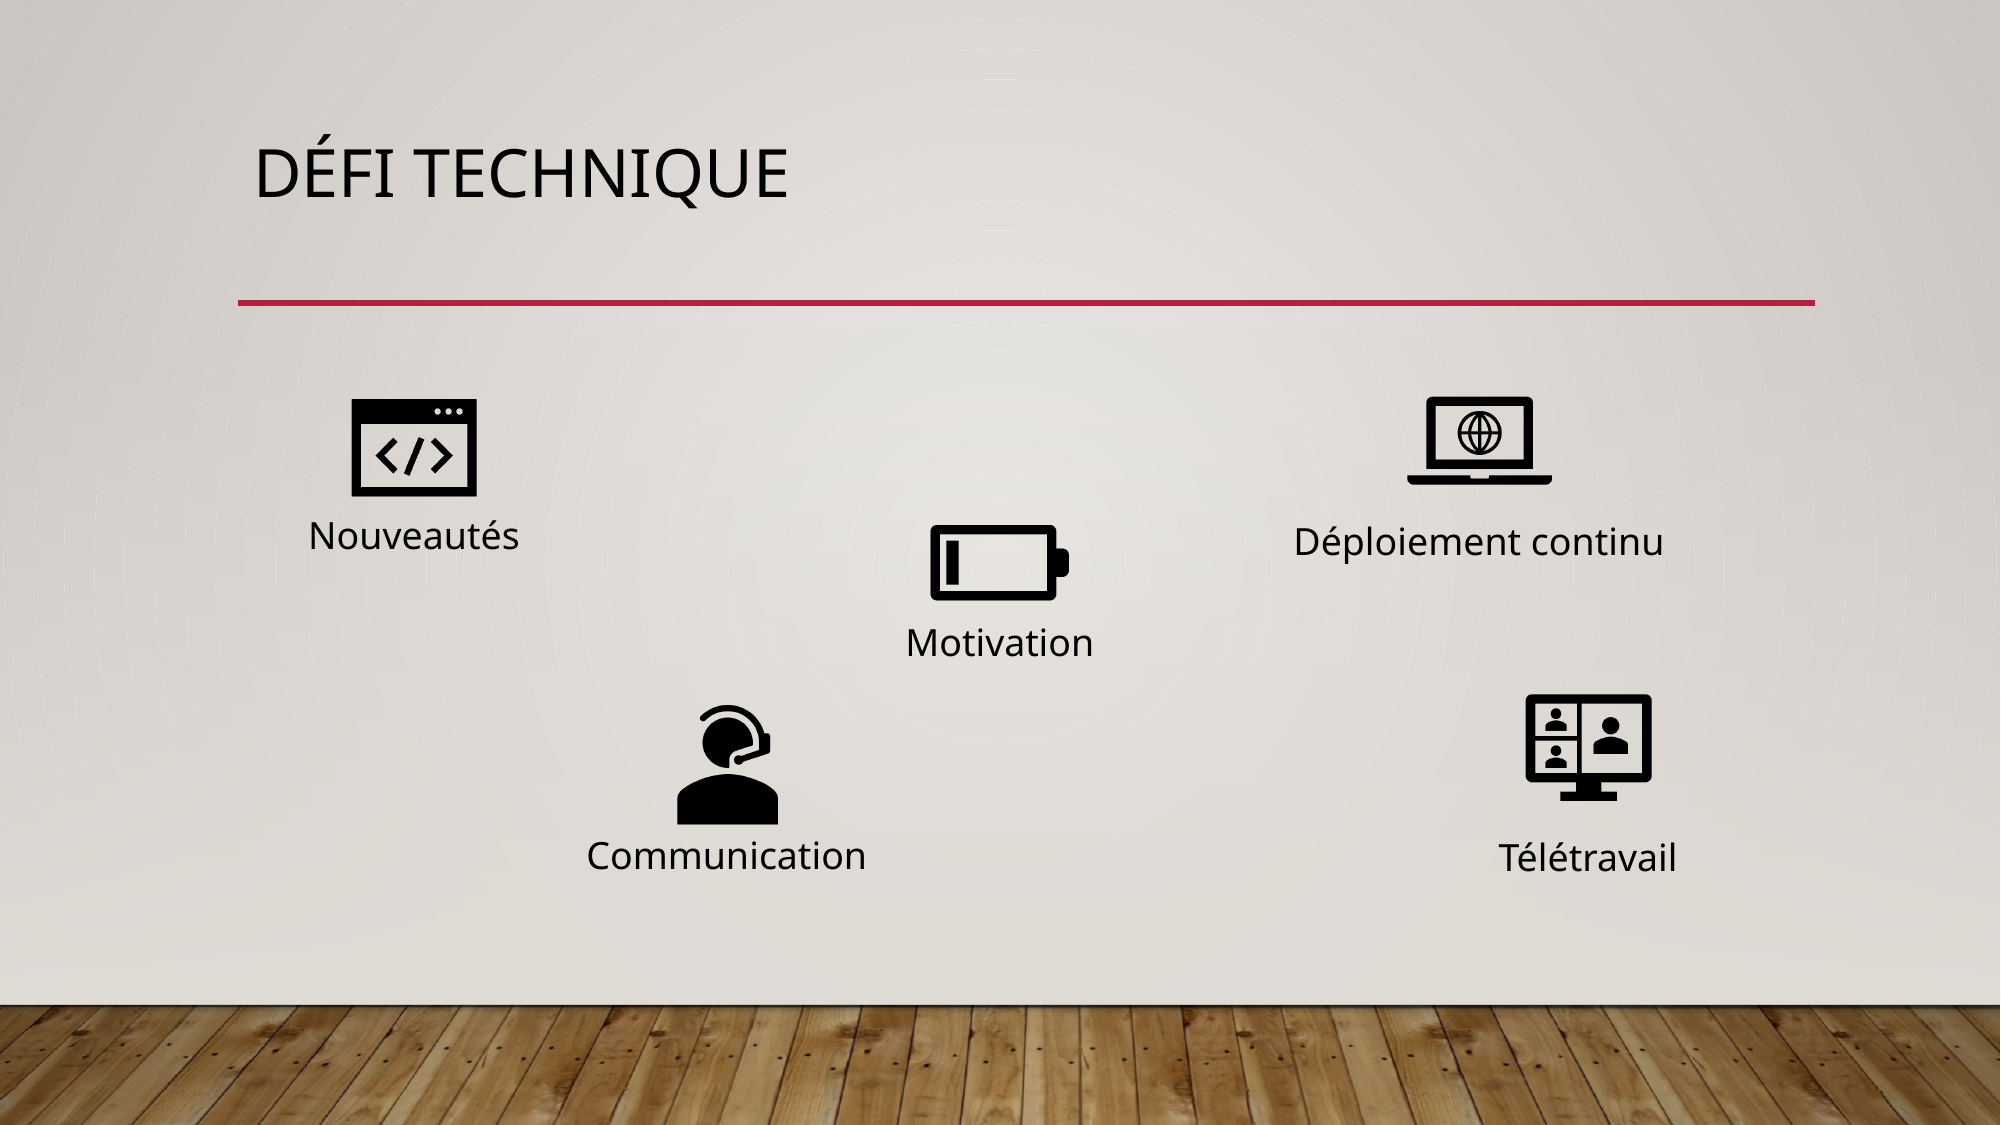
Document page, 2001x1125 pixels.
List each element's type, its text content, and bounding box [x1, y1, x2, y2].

text_box Motivation [890, 611, 1110, 672]
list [1512, 671, 1664, 823]
text_box Télétravail [1483, 827, 1693, 887]
picture [338, 372, 490, 524]
text_box Nouveautés [293, 504, 535, 565]
picture [651, 689, 803, 840]
picture [1403, 365, 1555, 516]
text_box Déploiement continu [1278, 510, 1680, 571]
picture [0, 1005, 2000, 1125]
title Défi technique [238, 131, 1814, 305]
text_box Communication [571, 824, 883, 885]
picture [924, 487, 1076, 638]
